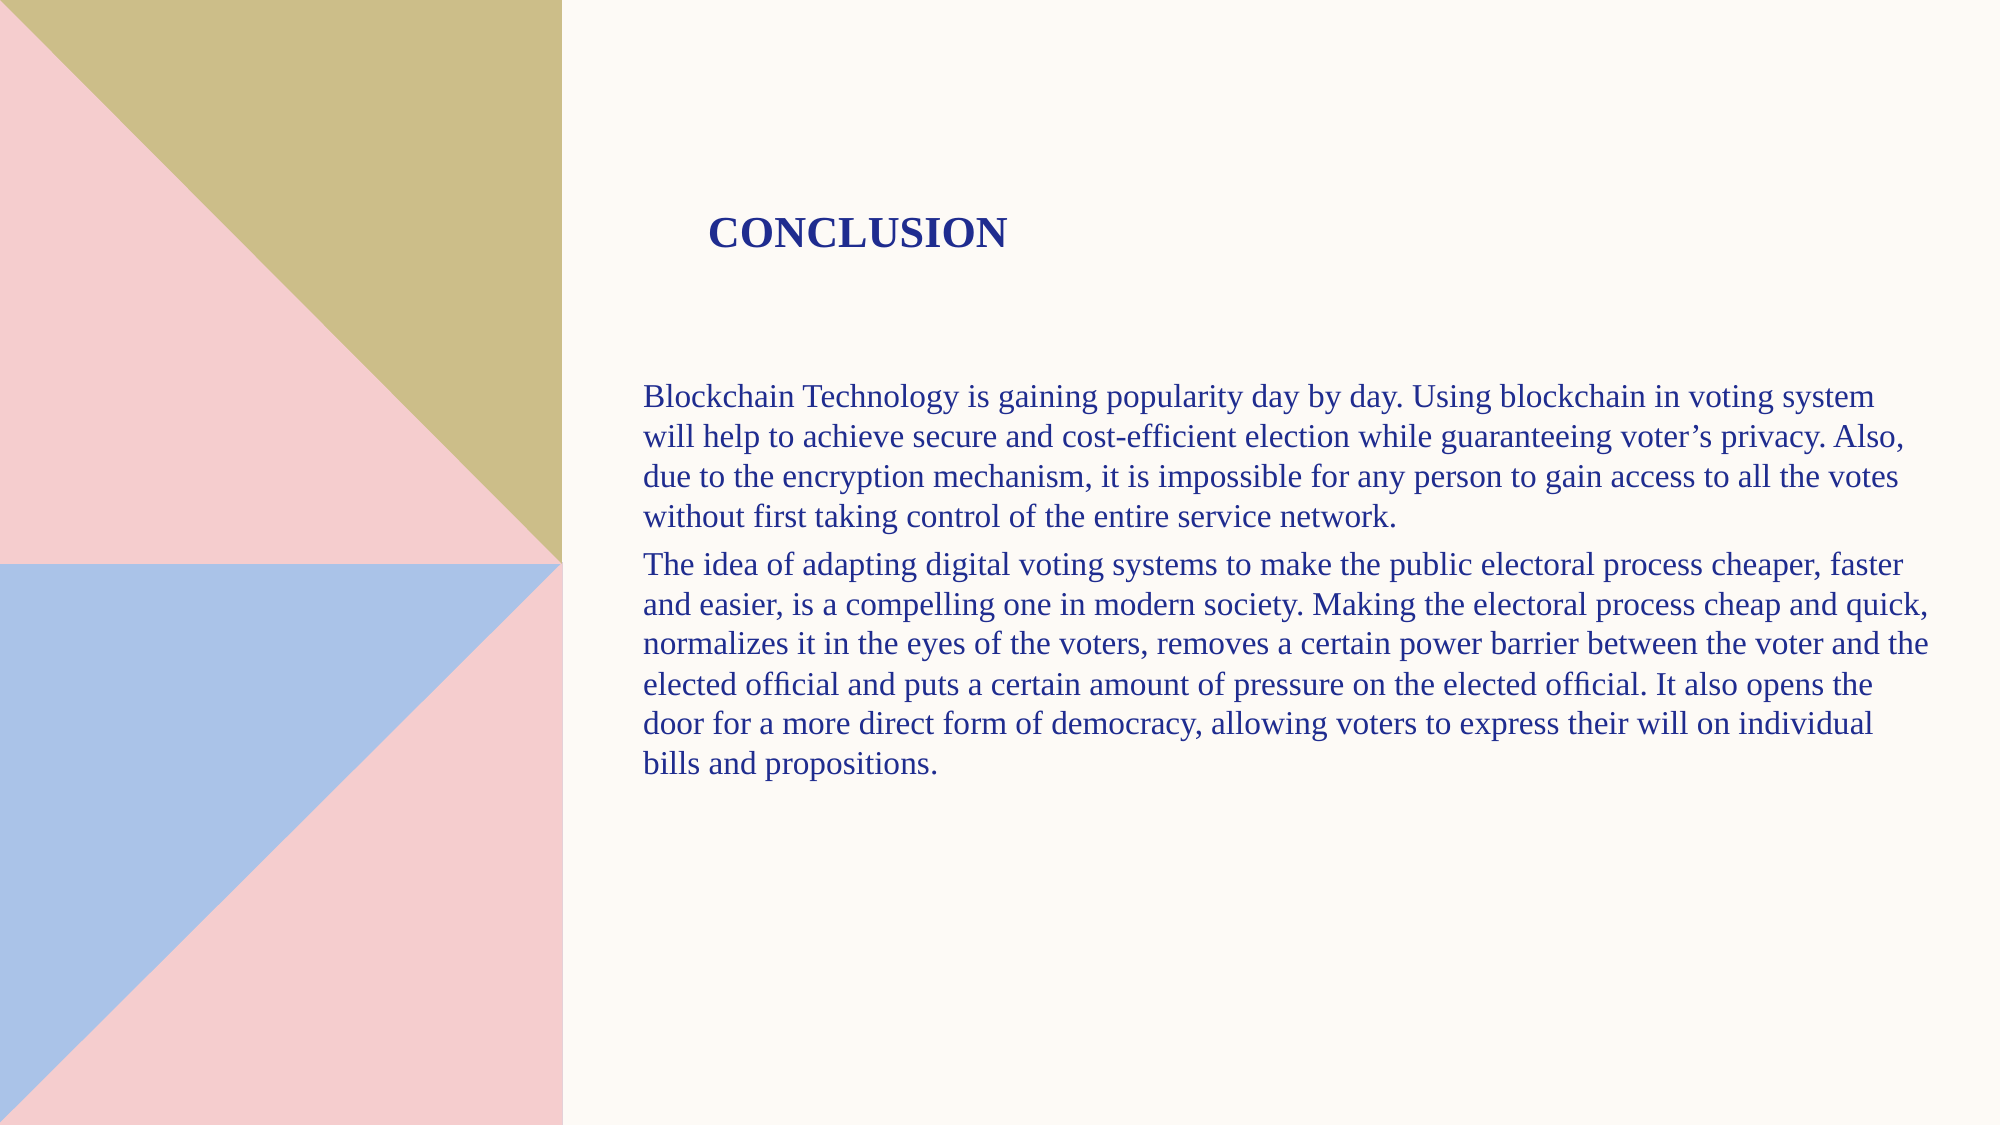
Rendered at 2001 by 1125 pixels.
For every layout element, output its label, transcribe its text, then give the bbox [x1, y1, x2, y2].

title Conclusion [693, 196, 1887, 367]
list Blockchain Technology is gaining popularity day by day. Using blockchain in voting system will help to achieve secure and cost-efficient election while guaranteeing voter’s privacy. Also, due to the encryption mechanism, it is impossible for any person to gain access to all the votes without first taking control of the entire service network. The idea of adapting digital voting systems to make the public electoral process cheaper, faster and easier, is a compelling one in modern society. Making the electoral process cheap and quick, normalizes it in the eyes of the voters, removes a certain power barrier between the voter and the elected ofﬁcial and puts a certain amount of pressure on the elected ofﬁcial. It also opens the door for a more direct form of democracy, allowing voters to express their will on individual bills and propositions. [628, 367, 1950, 929]
